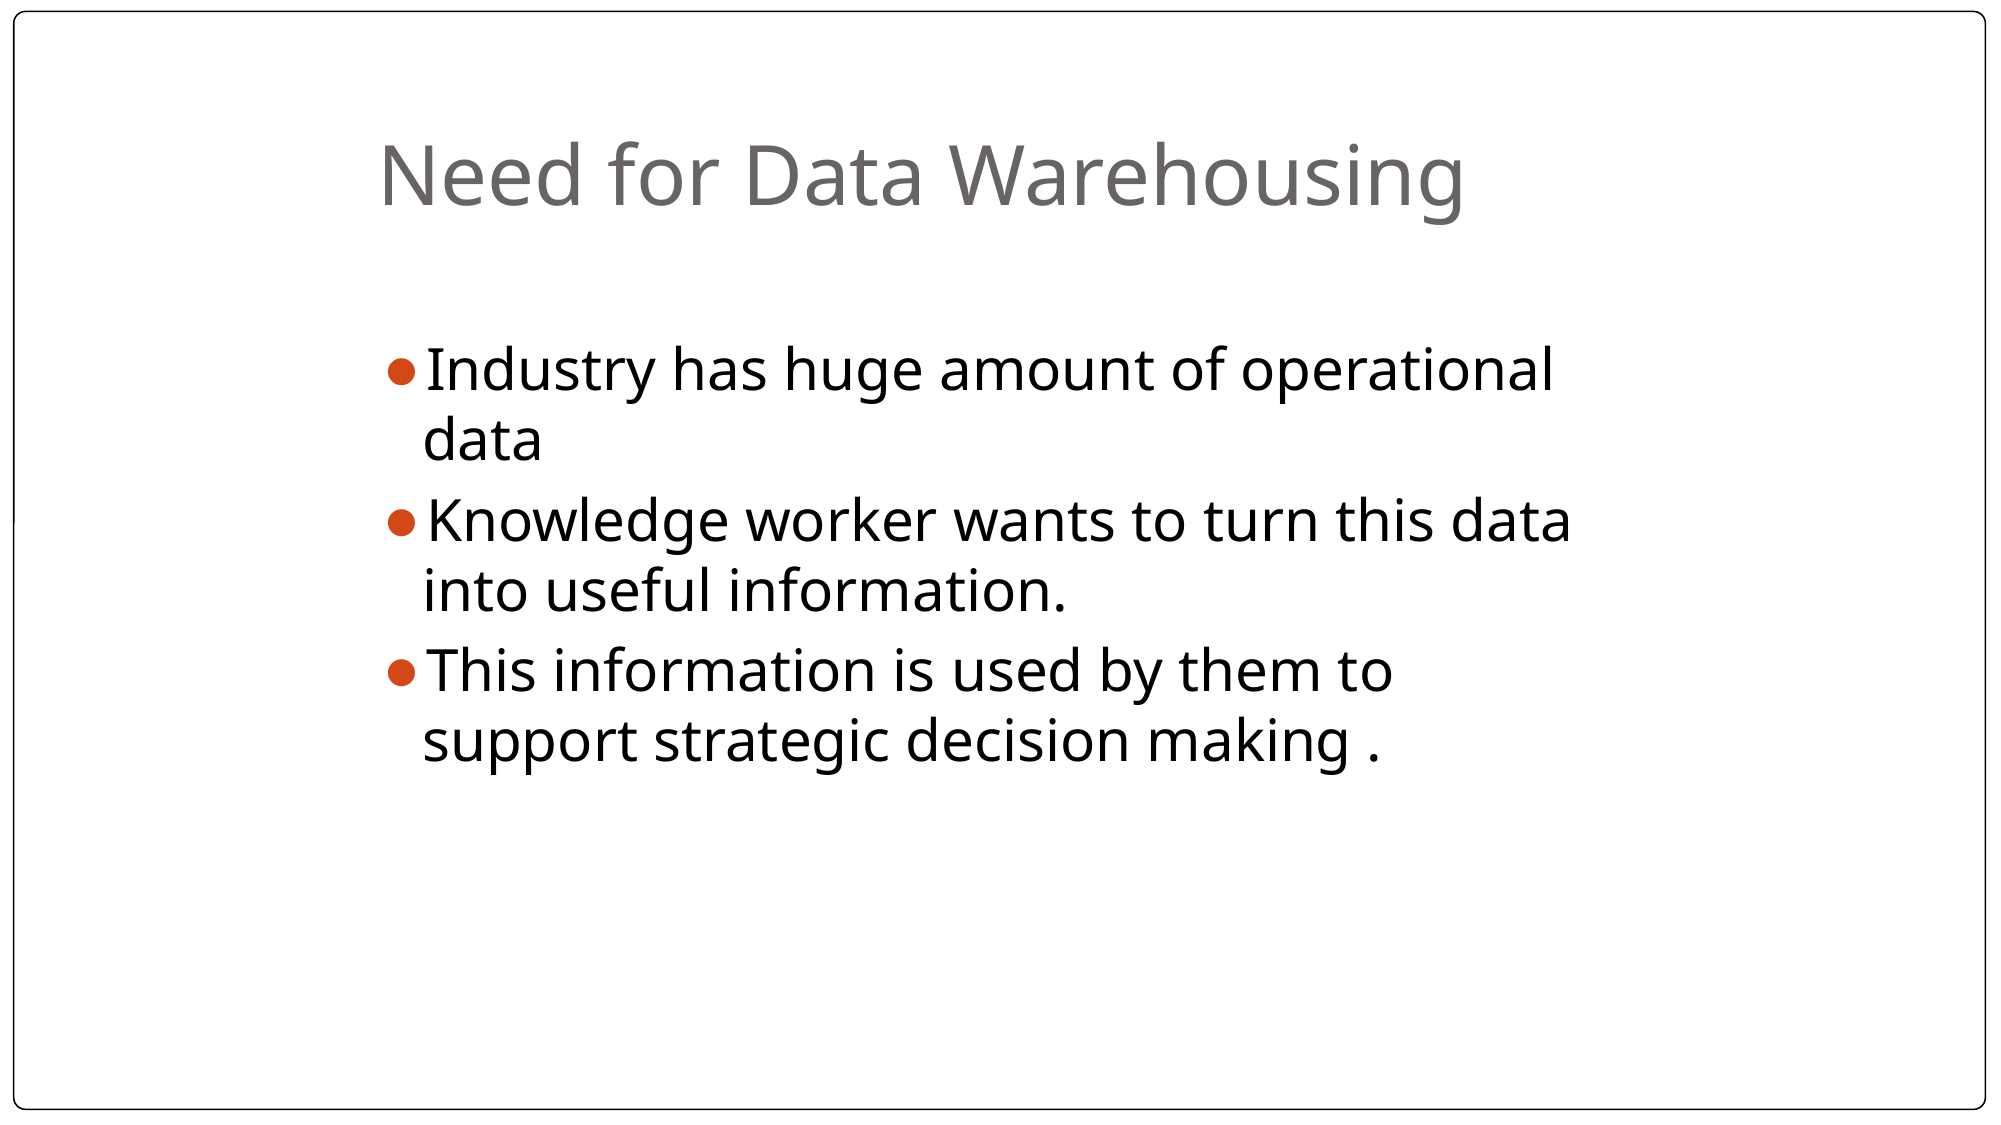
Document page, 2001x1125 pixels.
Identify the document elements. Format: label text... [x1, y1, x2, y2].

title Need for Data Warehousing [362, 99, 1638, 238]
list Industry has huge amount of operational data Knowledge worker wants to turn this data into useful information. This information is used by them to support strategic decision making . [362, 324, 1638, 750]
